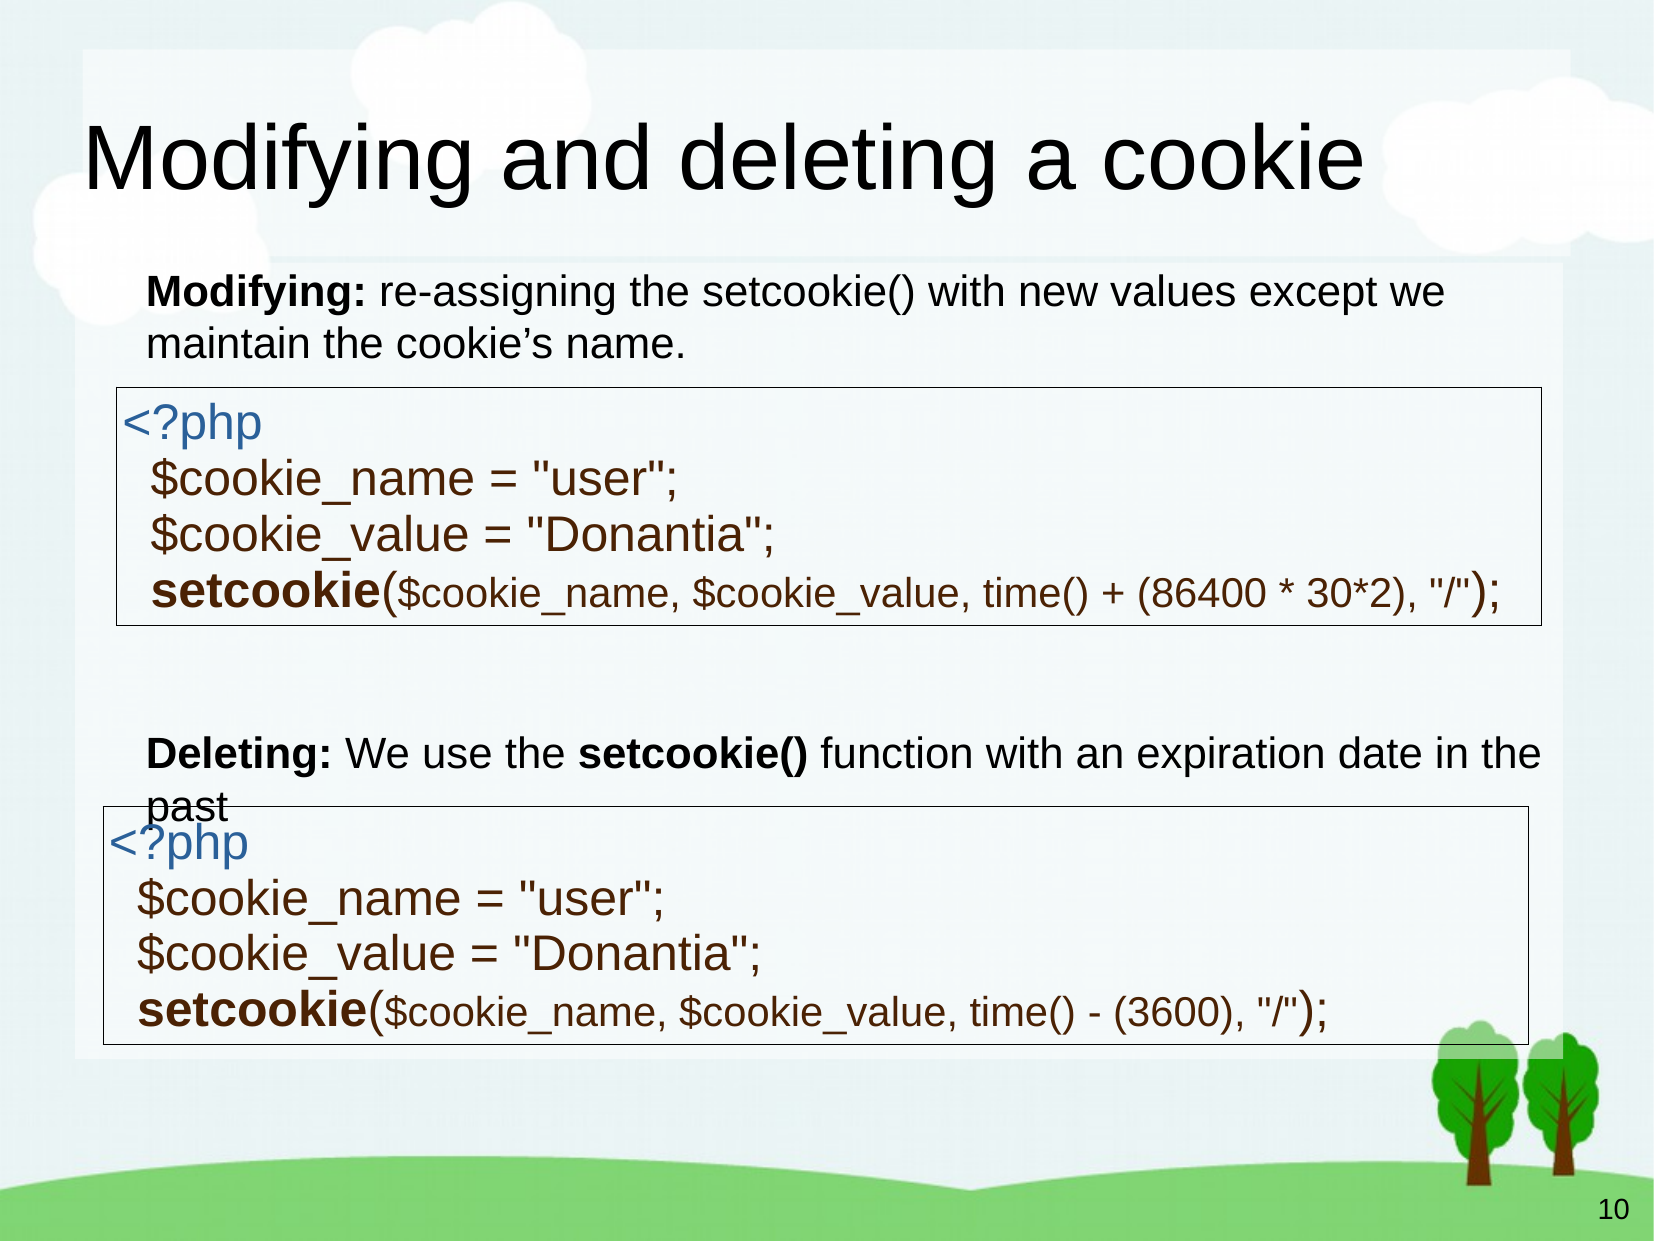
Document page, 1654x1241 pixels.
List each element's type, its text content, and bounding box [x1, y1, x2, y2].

slide_number 10 [1244, 1190, 1630, 1241]
table_header <?php $cookie_name = "user"; $cookie_value = "Donantia"; setcookie($cookie_name, $cookie_value, time() + (86400 * 30*2), "/"); [117, 388, 1541, 625]
table_header <?php $cookie_name = "user"; $cookie_value = "Donantia"; setcookie($cookie_name, $cookie_value, time() - (3600), "/"); [104, 807, 1528, 1044]
title Modifying and deleting a cookie [82, 49, 1571, 257]
list Modifying: re-assigning the setcookie() with new values except we maintain the cookie’s name. Deleting: We use the setcookie() function with an expiration date in the past [75, 262, 1564, 1059]
picture [0, 0, 1654, 1241]
